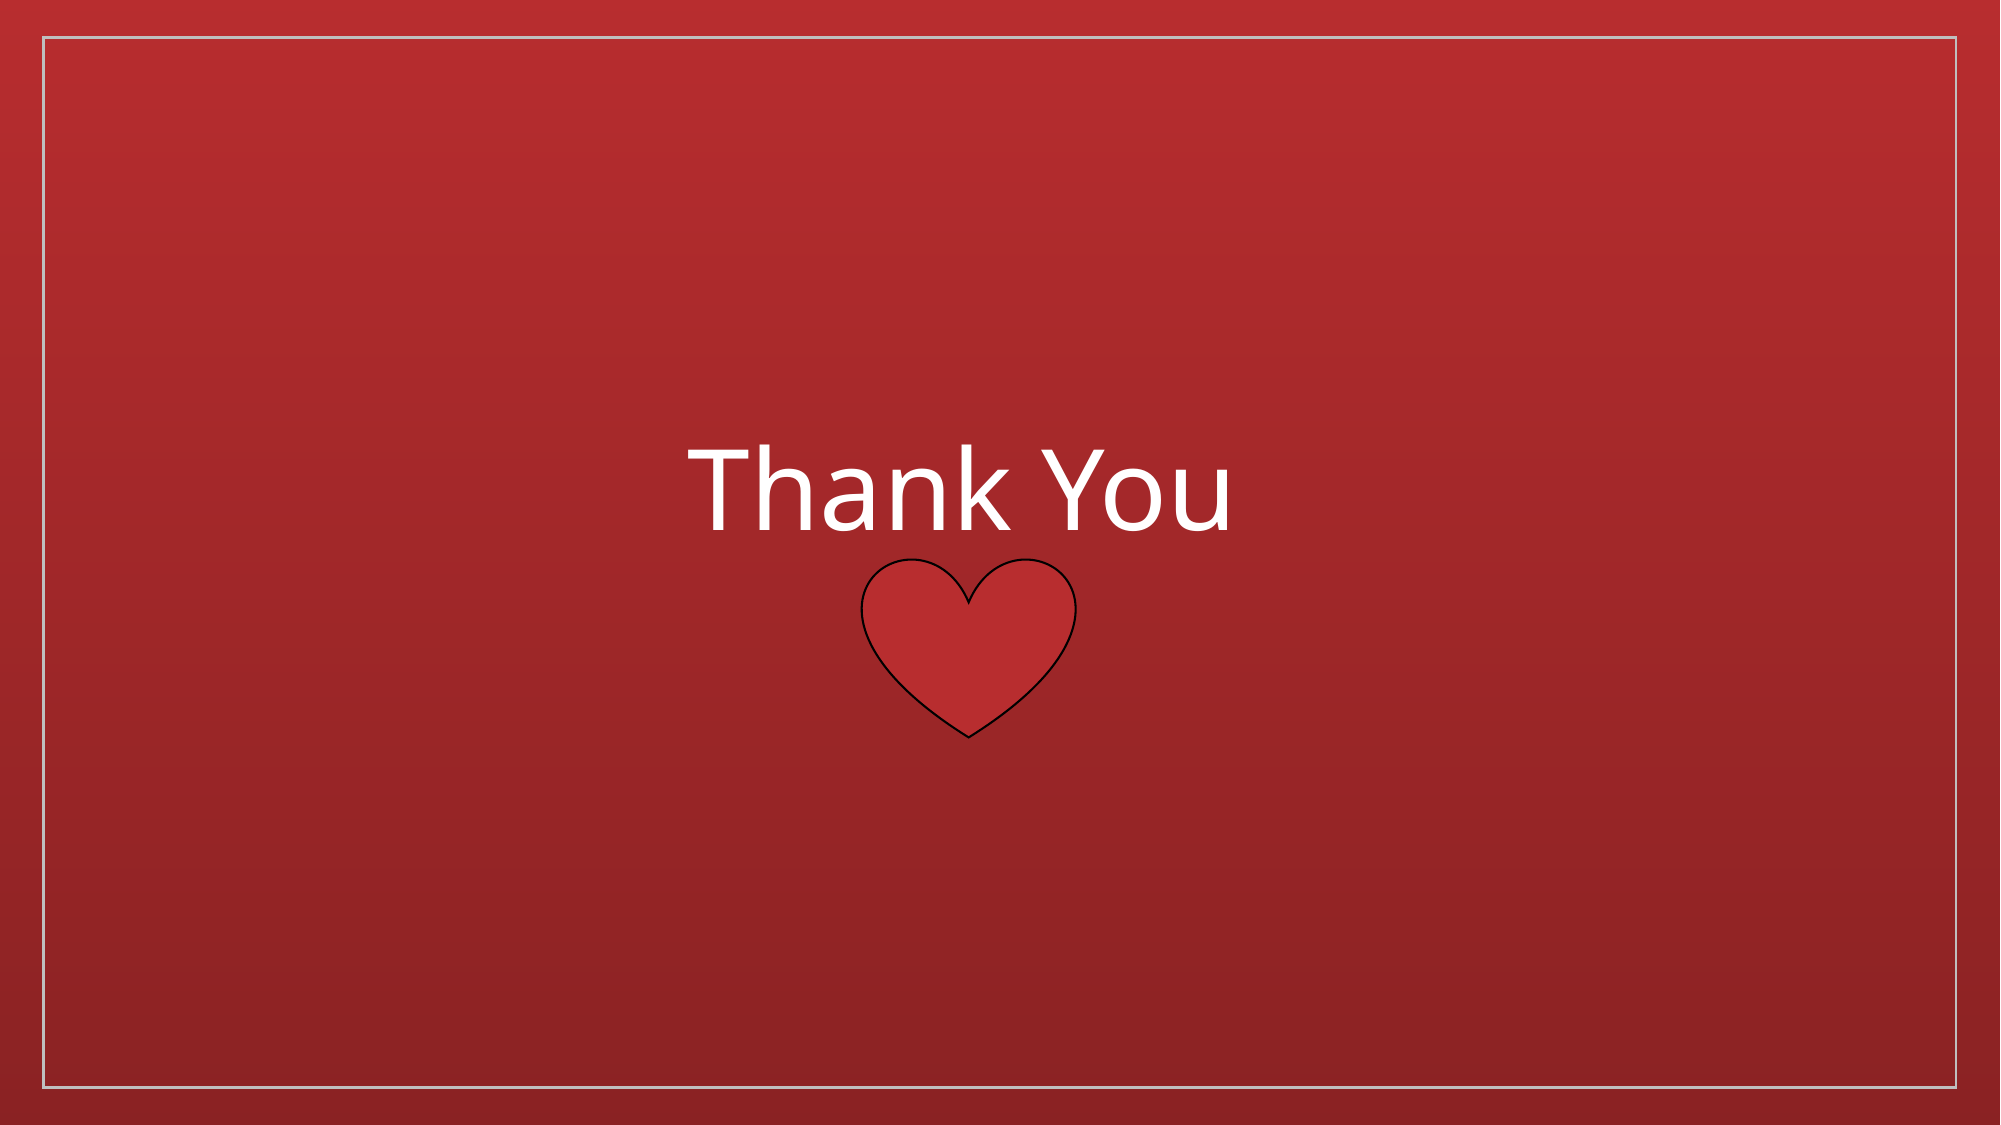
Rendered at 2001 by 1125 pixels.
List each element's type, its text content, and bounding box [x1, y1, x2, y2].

title Thank You [324, 187, 1600, 775]
text_box [860, 558, 1077, 739]
